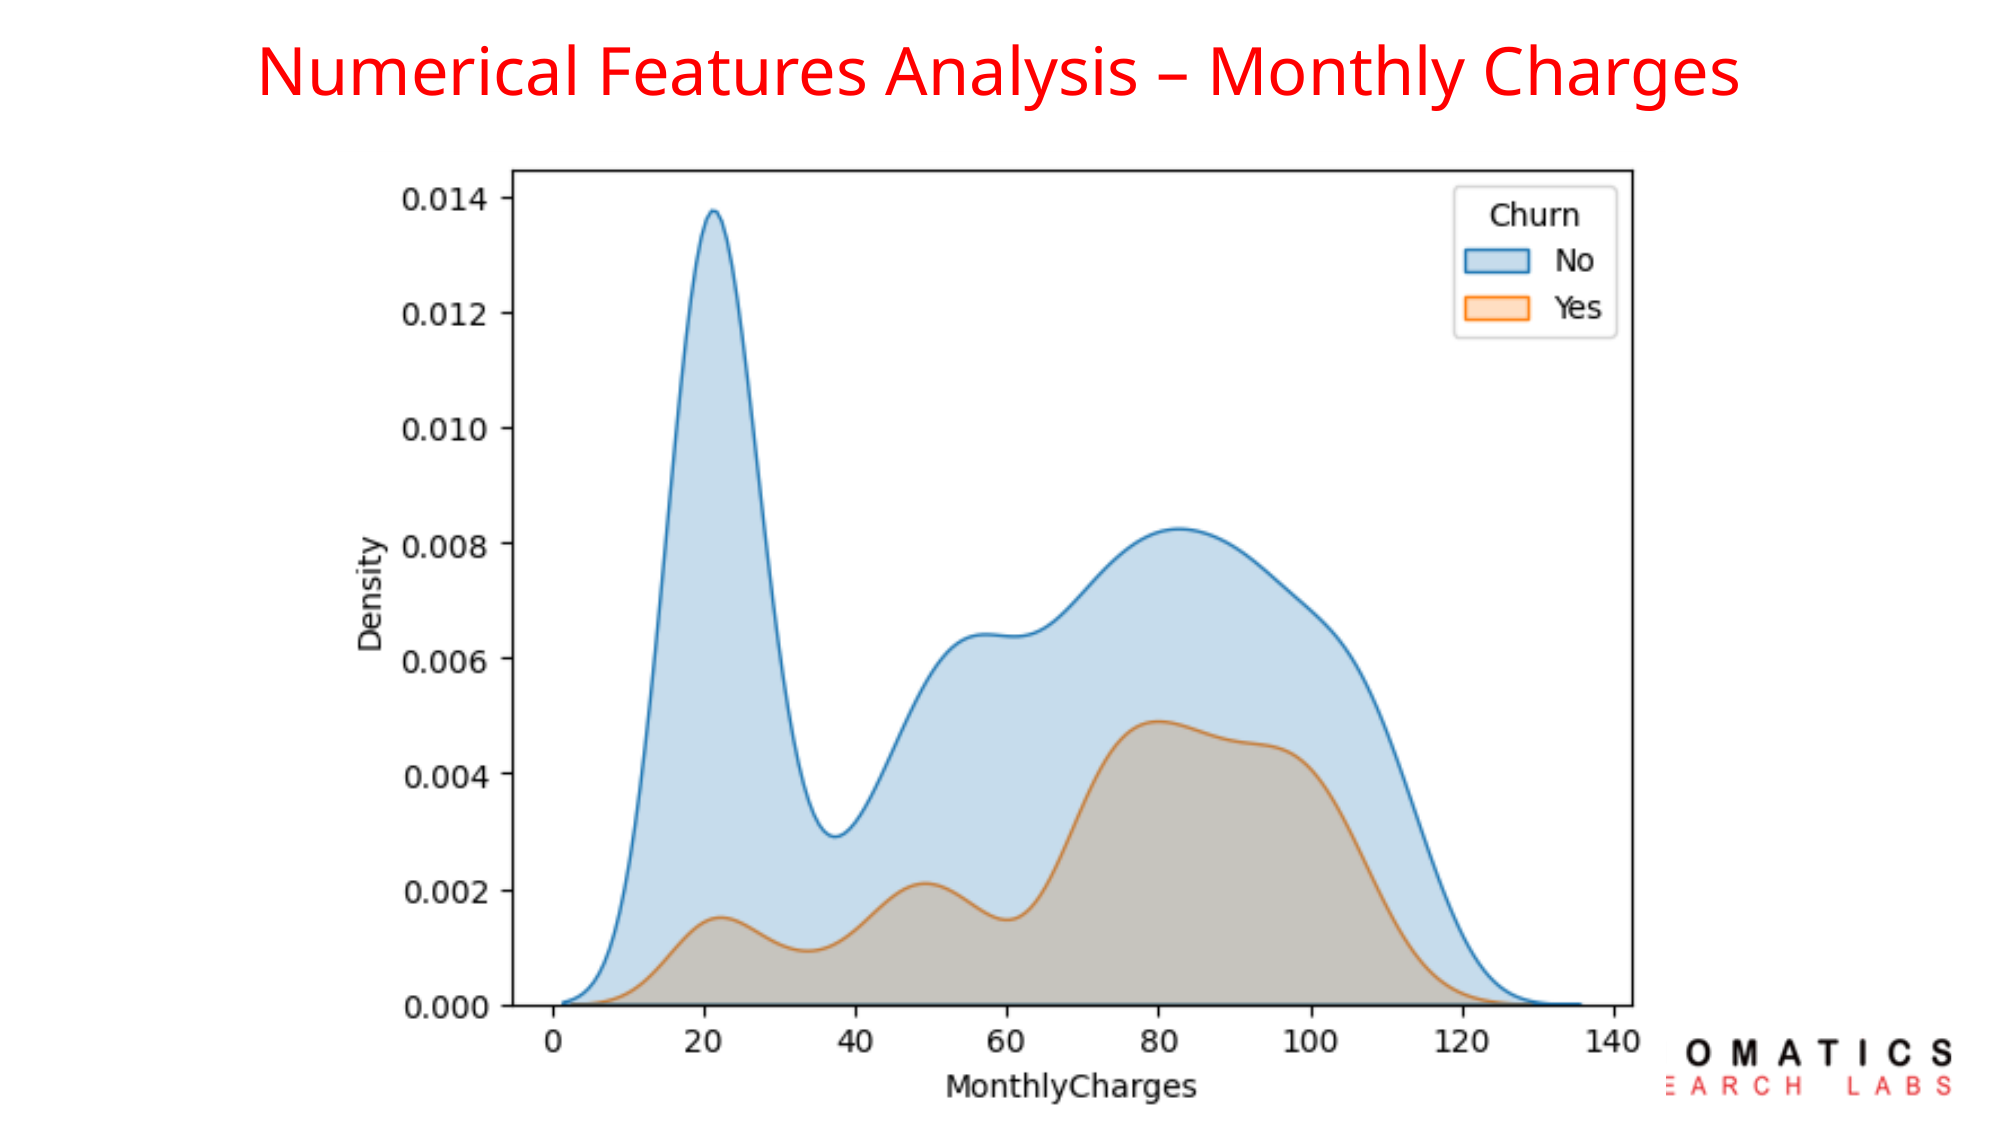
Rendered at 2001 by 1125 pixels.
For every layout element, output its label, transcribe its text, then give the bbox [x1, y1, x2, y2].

picture [334, 150, 1975, 1125]
text_box Numerical Features Analysis – Monthly Charges [112, 36, 1888, 116]
